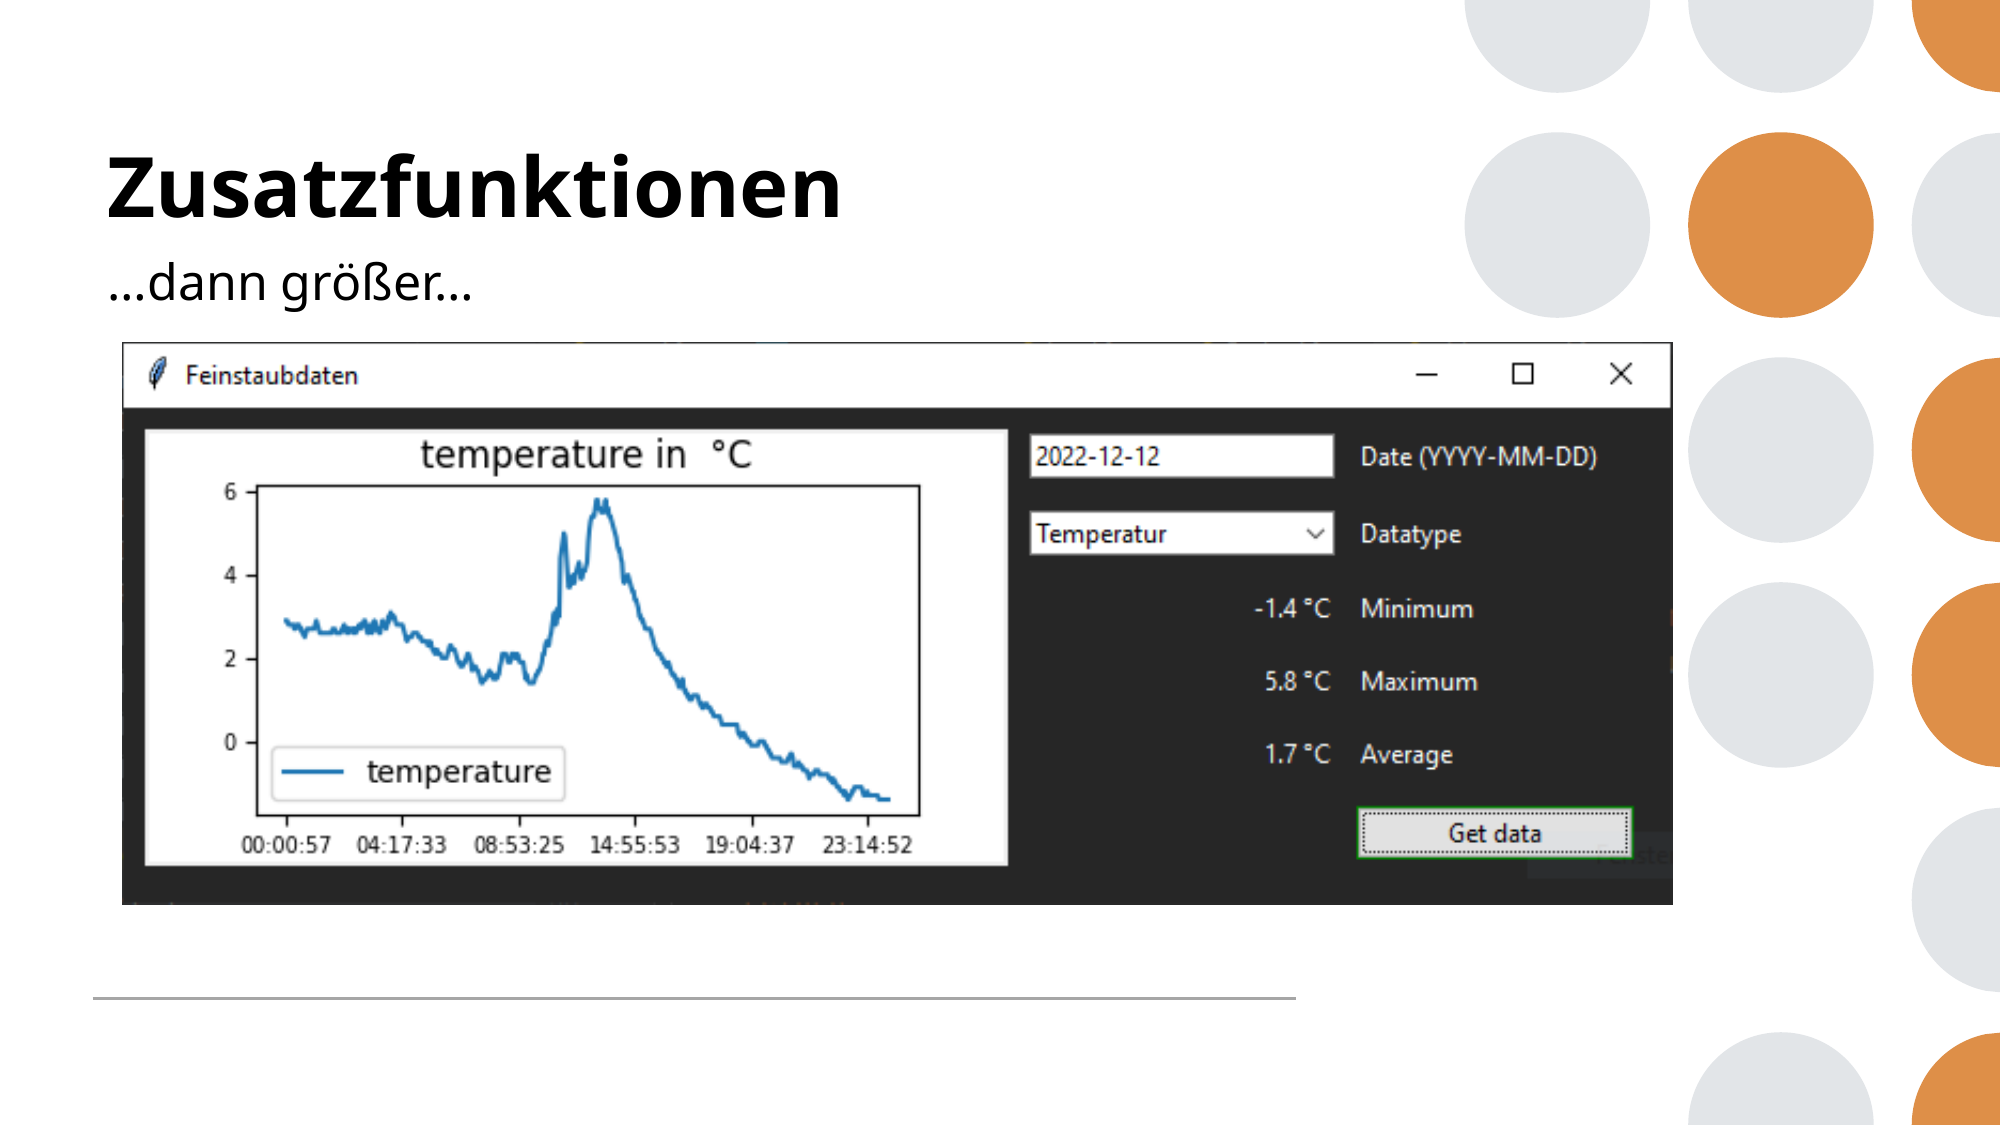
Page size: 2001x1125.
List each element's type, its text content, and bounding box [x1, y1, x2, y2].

list …dann größer… [92, 335, 1297, 946]
picture [122, 342, 1673, 905]
title Zusatzfunktionen [92, 126, 1297, 335]
